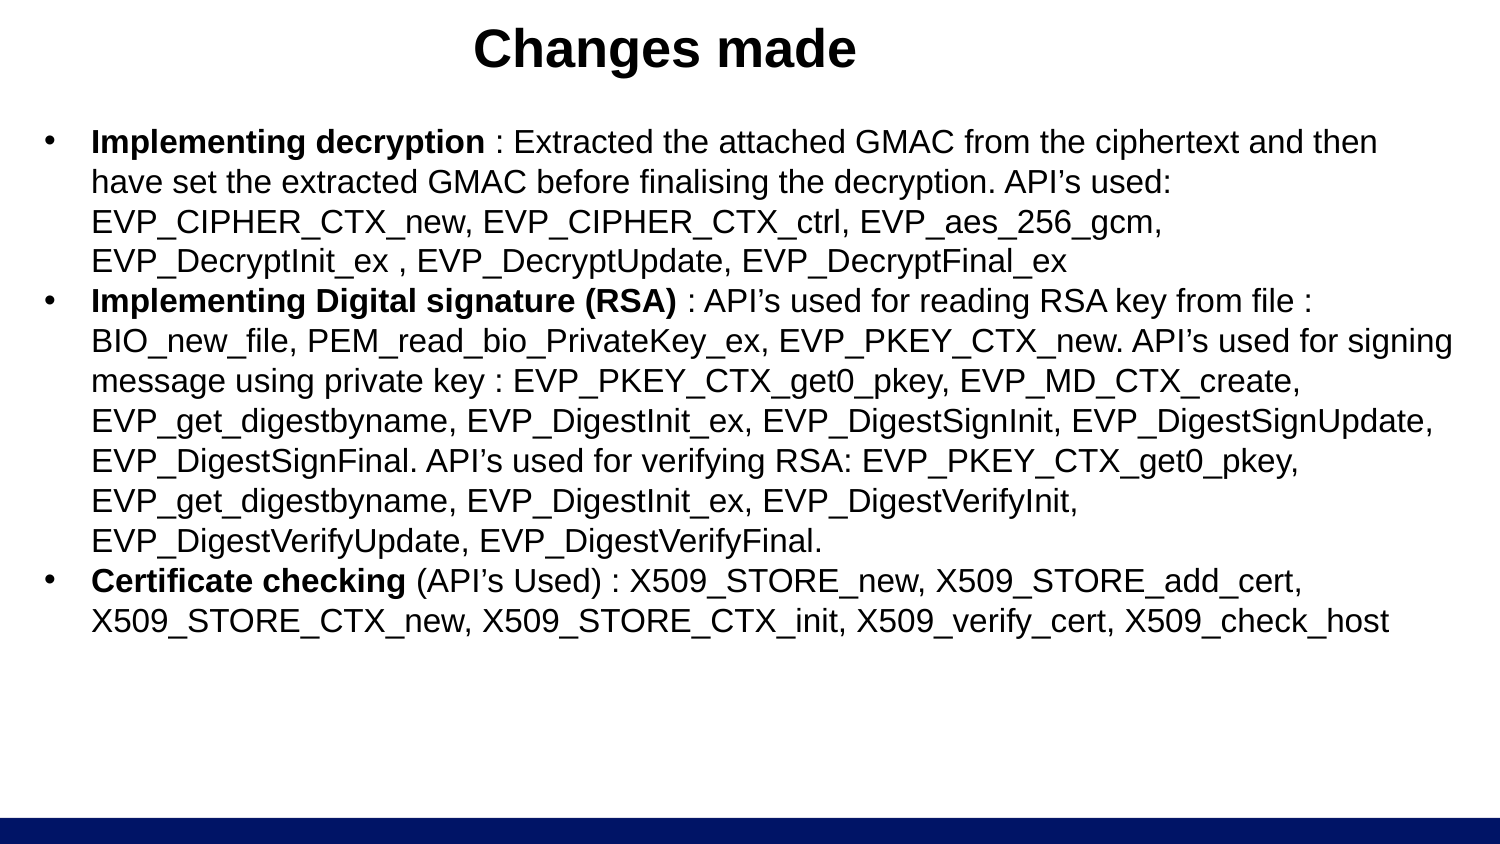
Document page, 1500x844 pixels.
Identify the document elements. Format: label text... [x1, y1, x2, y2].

text_box Implementing decryption : Extracted the attached GMAC from the ciphertext and then have set the extracted GMAC before finalising the decryption. API’s used: EVP_CIPHER_CTX_new, EVP_CIPHER_CTX_ctrl, EVP_aes_256_gcm, EVP_DecryptInit_ex , EVP_DecryptUpdate, EVP_DecryptFinal_ex Implementing Digital signature (RSA) : API’s used for reading RSA key from file : BIO_new_file, PEM_read_bio_PrivateKey_ex, EVP_PKEY_CTX_new. API’s used for signing message using private key : EVP_PKEY_CTX_get0_pkey, EVP_MD_CTX_create, EVP_get_digestbyname, EVP_DigestInit_ex, EVP_DigestSignInit, EVP_DigestSignUpdate, EVP_DigestSignFinal. API’s used for verifying RSA: EVP_PKEY_CTX_get0_pkey, EVP_get_digestbyname, EVP_DigestInit_ex, EVP_DigestVerifyInit, EVP_DigestVerifyUpdate, EVP_DigestVerifyFinal. Certificate checking (API’s Used) : X509_STORE_new, X509_STORE_add_cert, X509_STORE_CTX_new, X509_STORE_CTX_init, X509_verify_cert, X509_check_host [29, 112, 1471, 684]
picture [0, 817, 1500, 844]
title Changes made [462, 0, 1336, 112]
